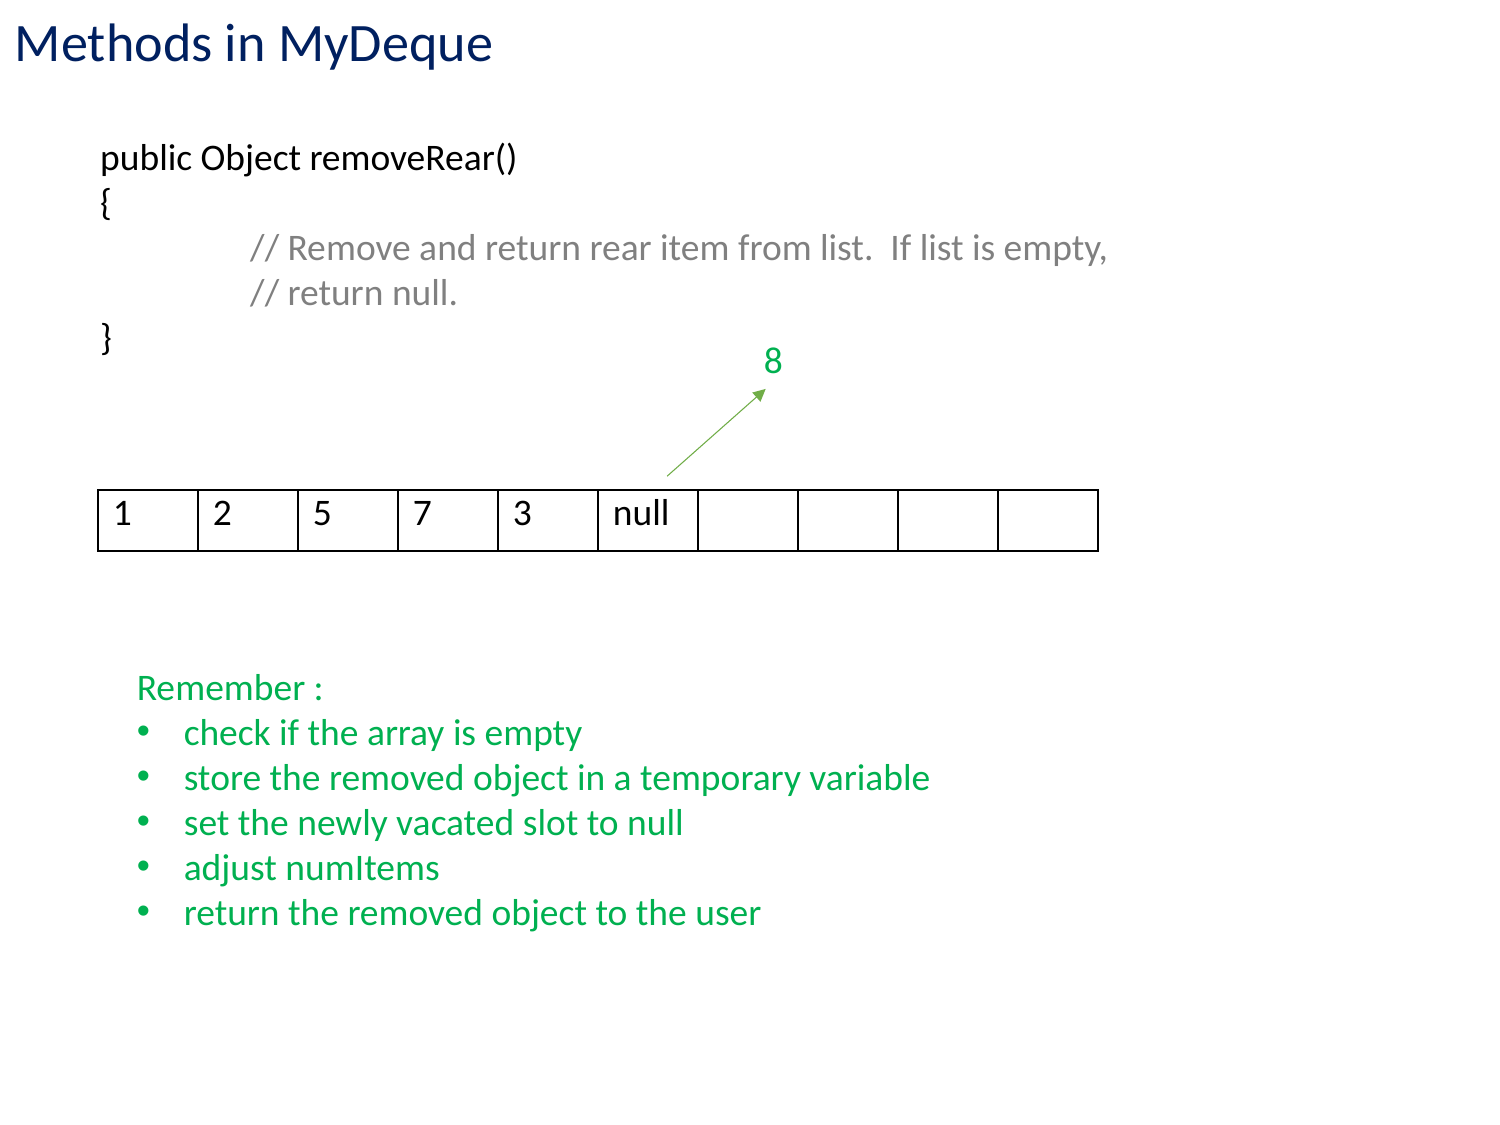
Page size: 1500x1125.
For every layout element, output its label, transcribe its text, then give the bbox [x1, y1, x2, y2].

table_header [699, 491, 797, 550]
table_header [899, 491, 997, 550]
table_header [799, 491, 897, 550]
text_box Methods in MyDeque [0, 0, 1335, 80]
table_header 2 [199, 491, 297, 550]
table_header [999, 491, 1097, 550]
table_header 1 [99, 491, 197, 550]
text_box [667, 388, 766, 477]
table_header 7 [399, 491, 497, 550]
text_box public Object removeRear() { // Remove and return rear item from list. If list is empty, // return null. } [0, 80, 1193, 366]
table_header null [599, 491, 697, 550]
text_box 8 [749, 328, 837, 388]
table_header 3 [499, 491, 597, 550]
table_header 5 [299, 491, 397, 550]
text_box Remember : check if the array is empty store the removed object in a temporary variable set the newly vacated slot to null adjust numItems return the removed object to the user [122, 655, 1164, 941]
